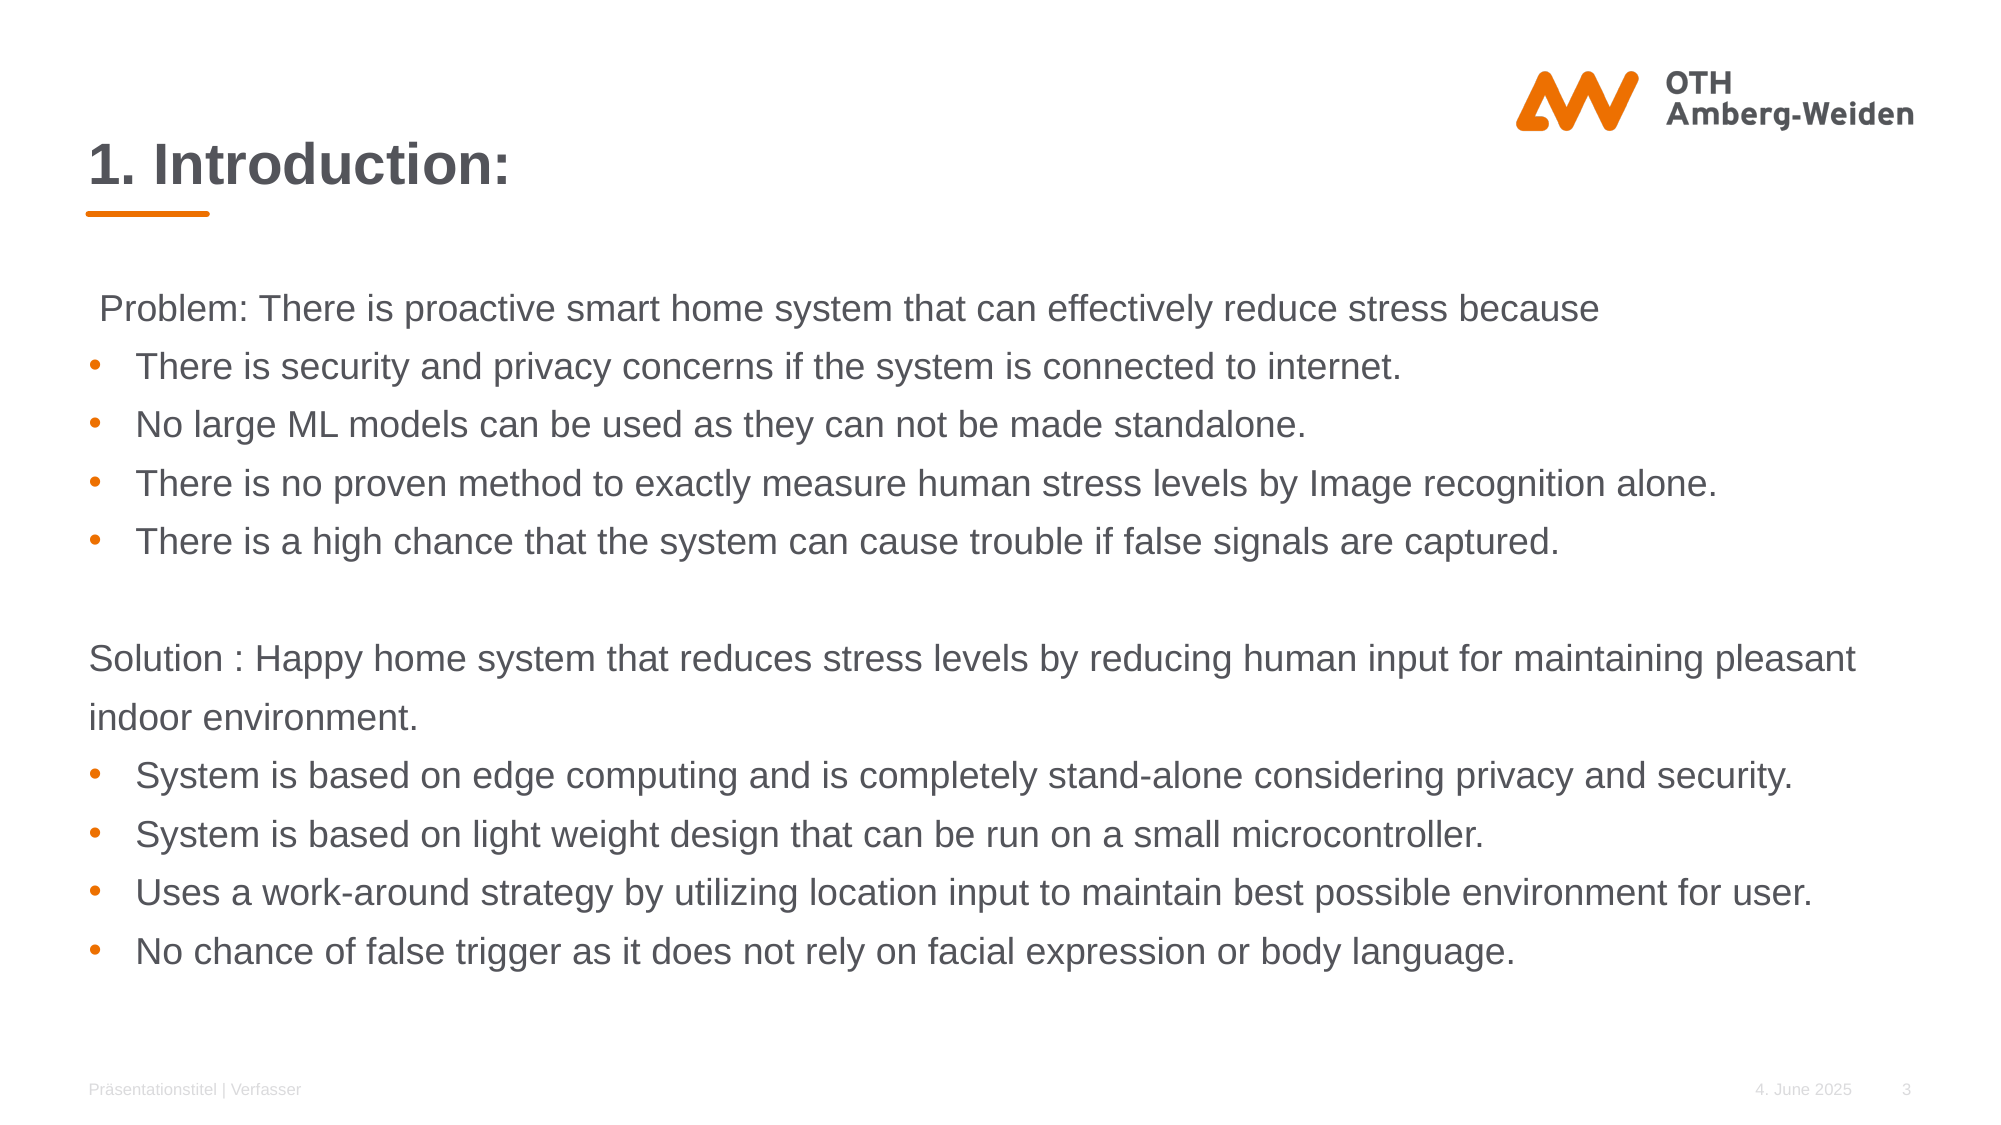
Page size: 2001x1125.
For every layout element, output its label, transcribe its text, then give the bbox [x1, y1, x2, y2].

title 1. Introduction: [88, 70, 1445, 237]
list Problem: There is proactive smart home system that can effectively reduce stress because There is security and privacy concerns if the system is connected to internet. No large ML models can be used as they can not be made standalone. There is no proven method to exactly measure human stress levels by Image recognition alone. There is a high chance that the system can cause trouble if false signals are captured. Solution : Happy home system that reduces stress levels by reducing human input for maintaining pleasant indoor environment. System is based on edge computing and is completely stand-alone considering privacy and security. System is based on light weight design that can be run on a small microcontroller. Uses a work-around strategy by utilizing location input to maintain best possible environment for user. No chance of false trigger as it does not rely on facial expression or body language. [88, 270, 1912, 1014]
footer Präsentationstitel | Verfasser [88, 1065, 1329, 1113]
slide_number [1562, 1065, 1853, 1113]
picture [1490, 41, 1941, 160]
slide_number 3 [1860, 1065, 1912, 1113]
